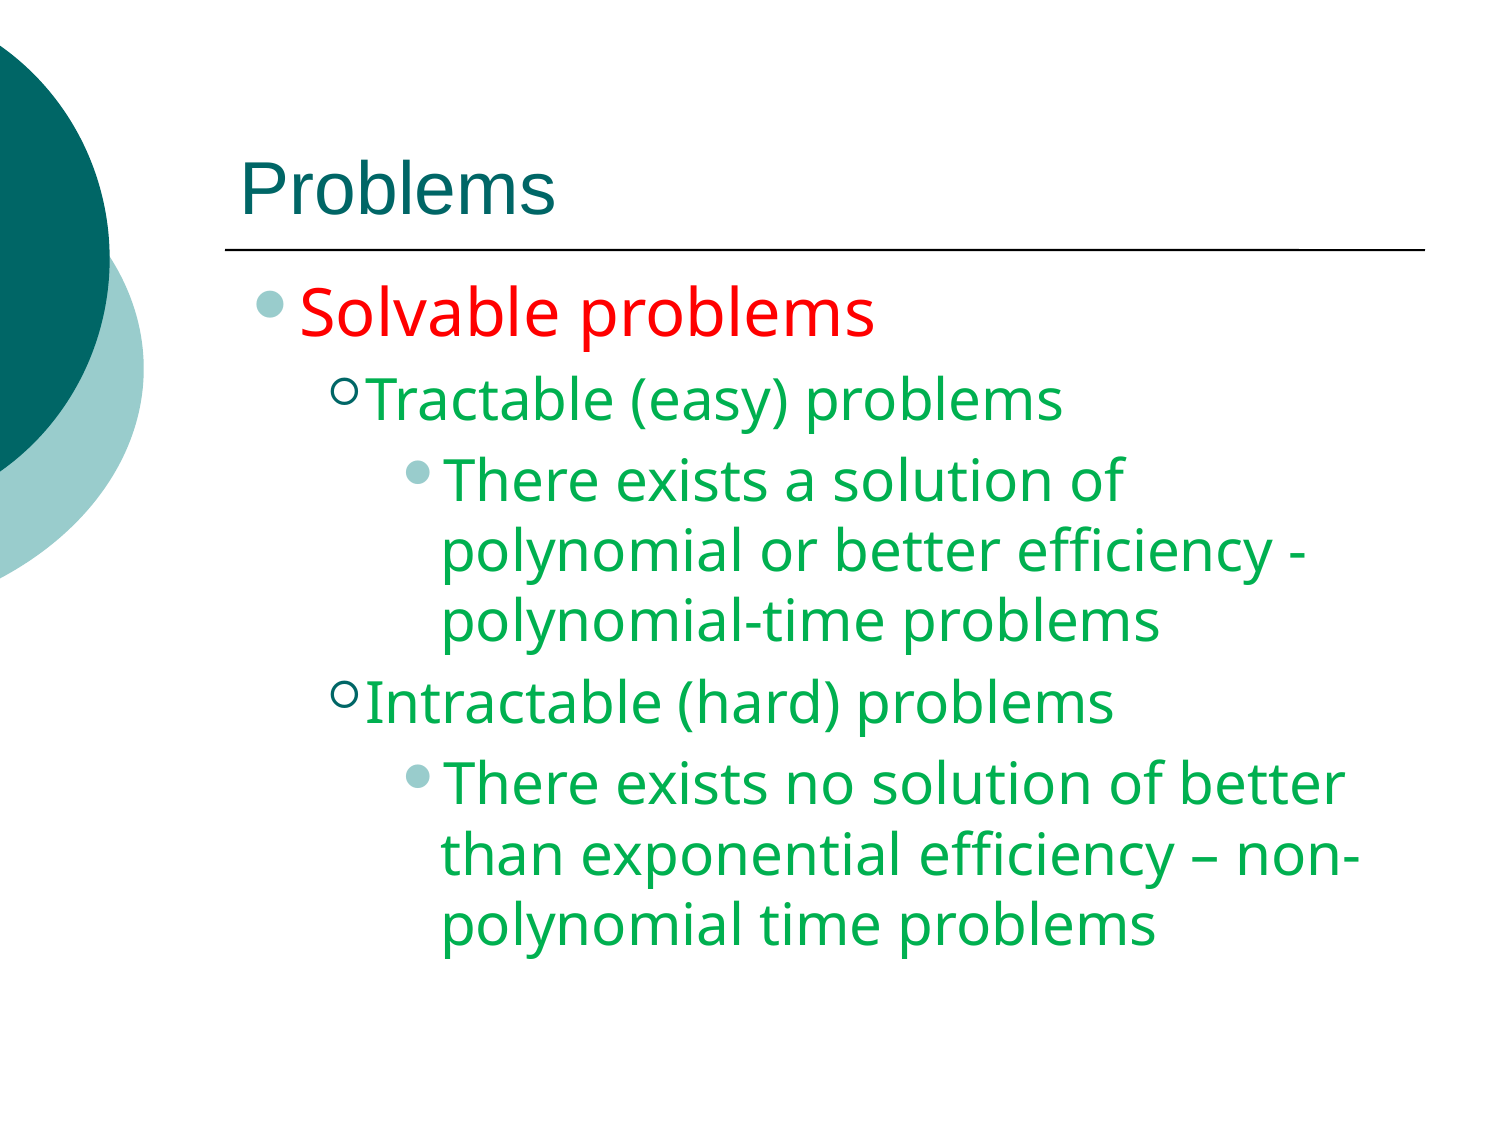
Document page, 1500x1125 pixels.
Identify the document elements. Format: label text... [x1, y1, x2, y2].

list Solvable problems Tractable (easy) problems There exists a solution of polynomial or better efficiency - polynomial-time problems Intractable (hard) problems There exists no solution of better than exponential efficiency – non-polynomial time problems [162, 262, 1438, 1038]
title Problems [224, 49, 1425, 237]
